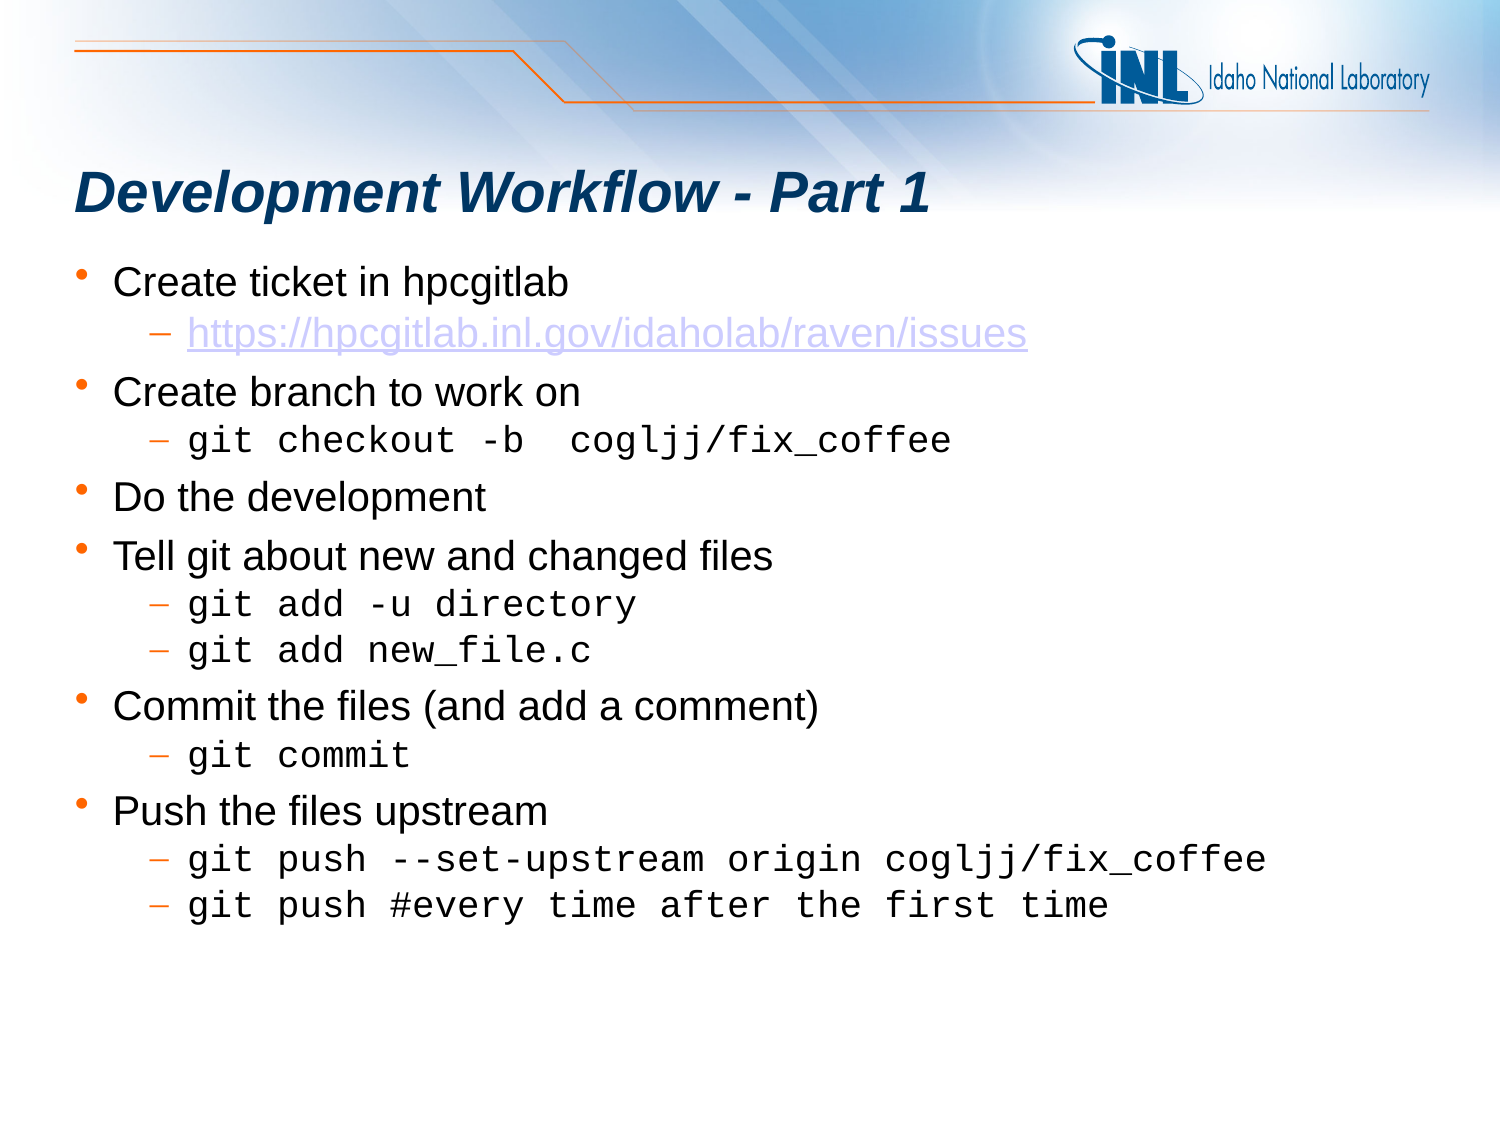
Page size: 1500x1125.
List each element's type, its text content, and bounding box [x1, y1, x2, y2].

title Development Workflow - Part 1 [74, 164, 1430, 227]
list Create ticket in hpcgitlab https://hpcgitlab.inl.gov/idaholab/raven/issues Create branch to work on git checkout -b cogljj/fix_coffee Do the development Tell git about new and changed files git add -u directory git add new_file.c Commit the files (and add a comment) git commit Push the files upstream git push --set-upstream origin cogljj/fix_coffee git push #every time after the first time [74, 261, 1430, 1005]
picture [0, 0, 1500, 1125]
